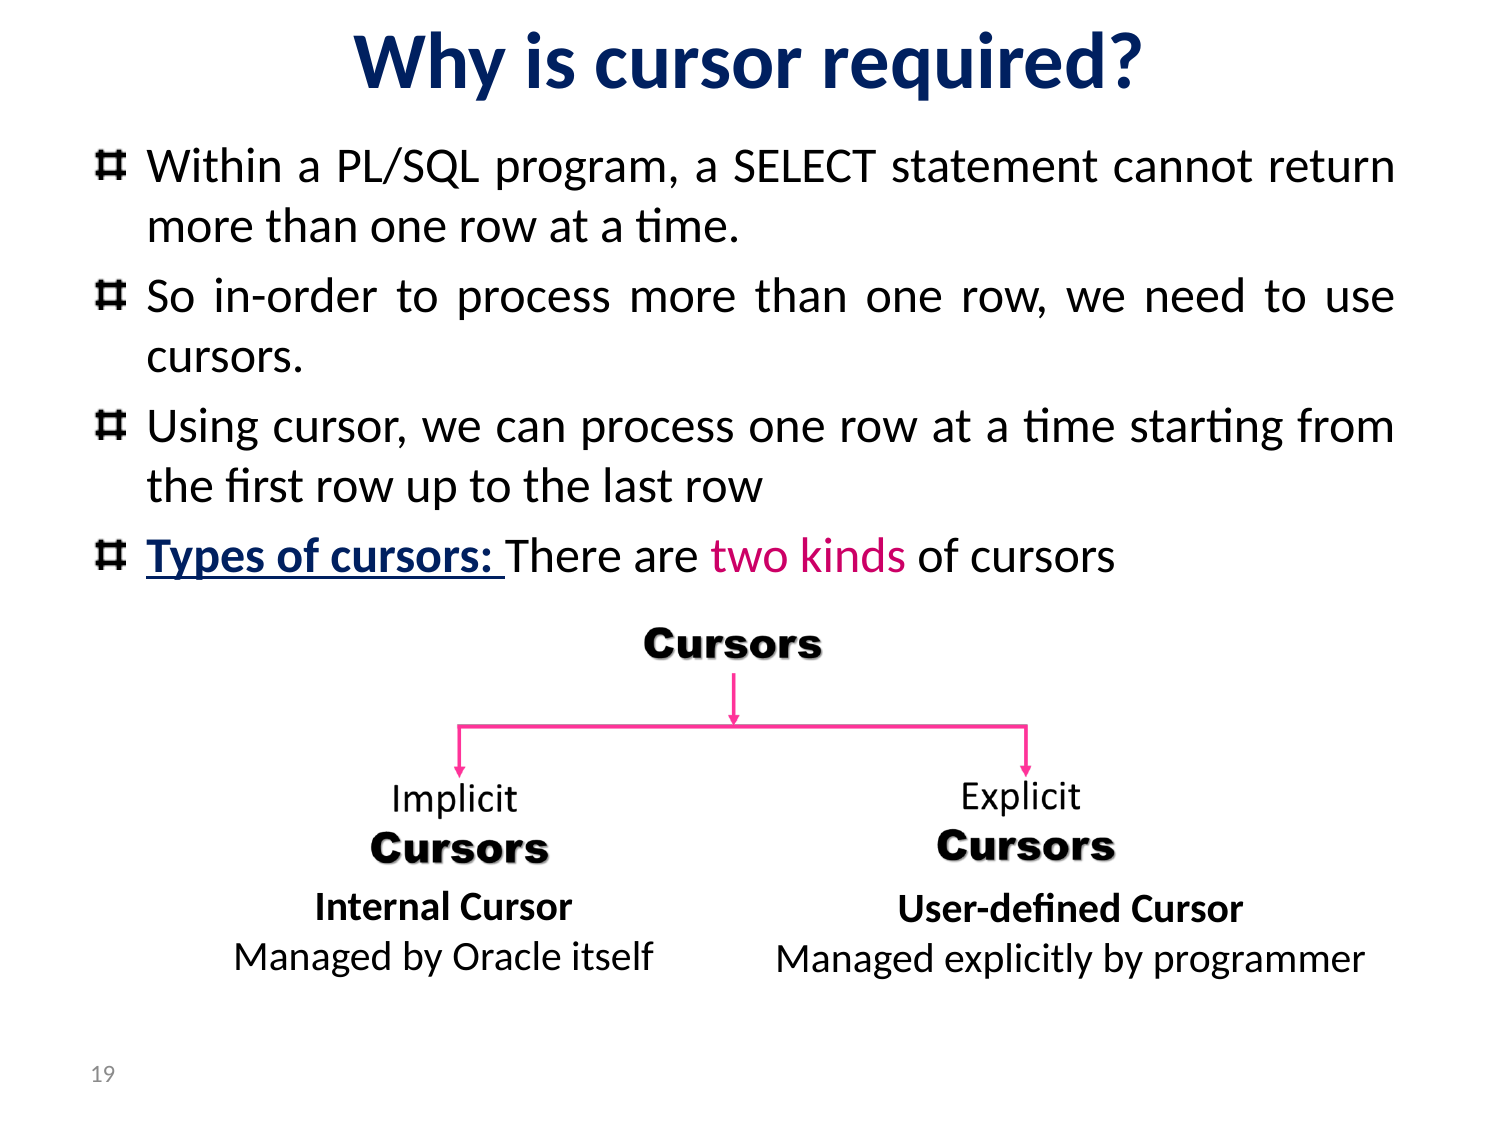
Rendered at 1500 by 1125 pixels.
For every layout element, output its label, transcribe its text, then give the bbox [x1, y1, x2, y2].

text_box User-defined Cursor Managed explicitly by programmer [760, 873, 1382, 989]
slide_number 19 [75, 1042, 425, 1103]
picture [343, 604, 1144, 903]
picture [90, 534, 126, 570]
picture [90, 144, 126, 180]
picture [90, 404, 126, 440]
title Why is cursor required? [75, 0, 1425, 113]
list Within a PL/SQL program, a SELECT statement cannot return more than one row at a time. So in-order to process more than one row, we need to use cursors. Using cursor, we can process one row at a time starting from the first row up to the last row Types of cursors: There are two kinds of cursors [75, 125, 1412, 1013]
picture [90, 274, 126, 310]
text_box Internal Cursor Managed by Oracle itself [218, 871, 670, 987]
